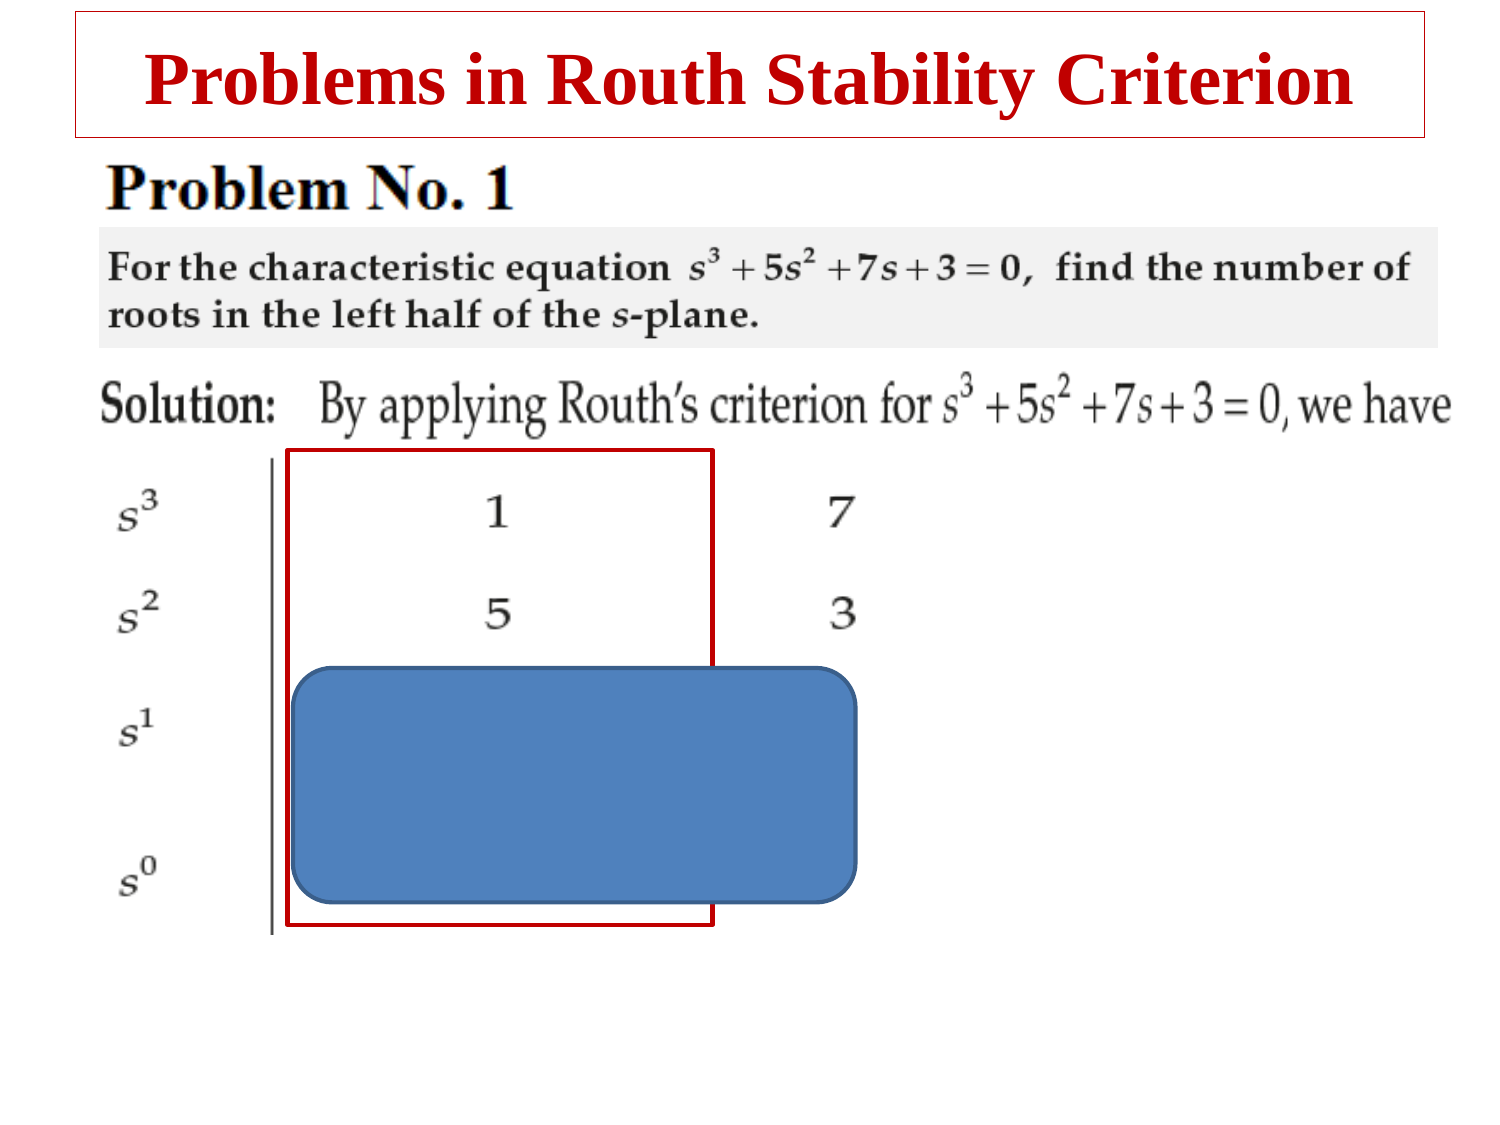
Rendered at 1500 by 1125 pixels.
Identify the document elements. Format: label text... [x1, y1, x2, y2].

title Problems in Routh Stability Criterion [75, 11, 1425, 138]
picture [87, 349, 1463, 935]
picture [87, 149, 1438, 348]
